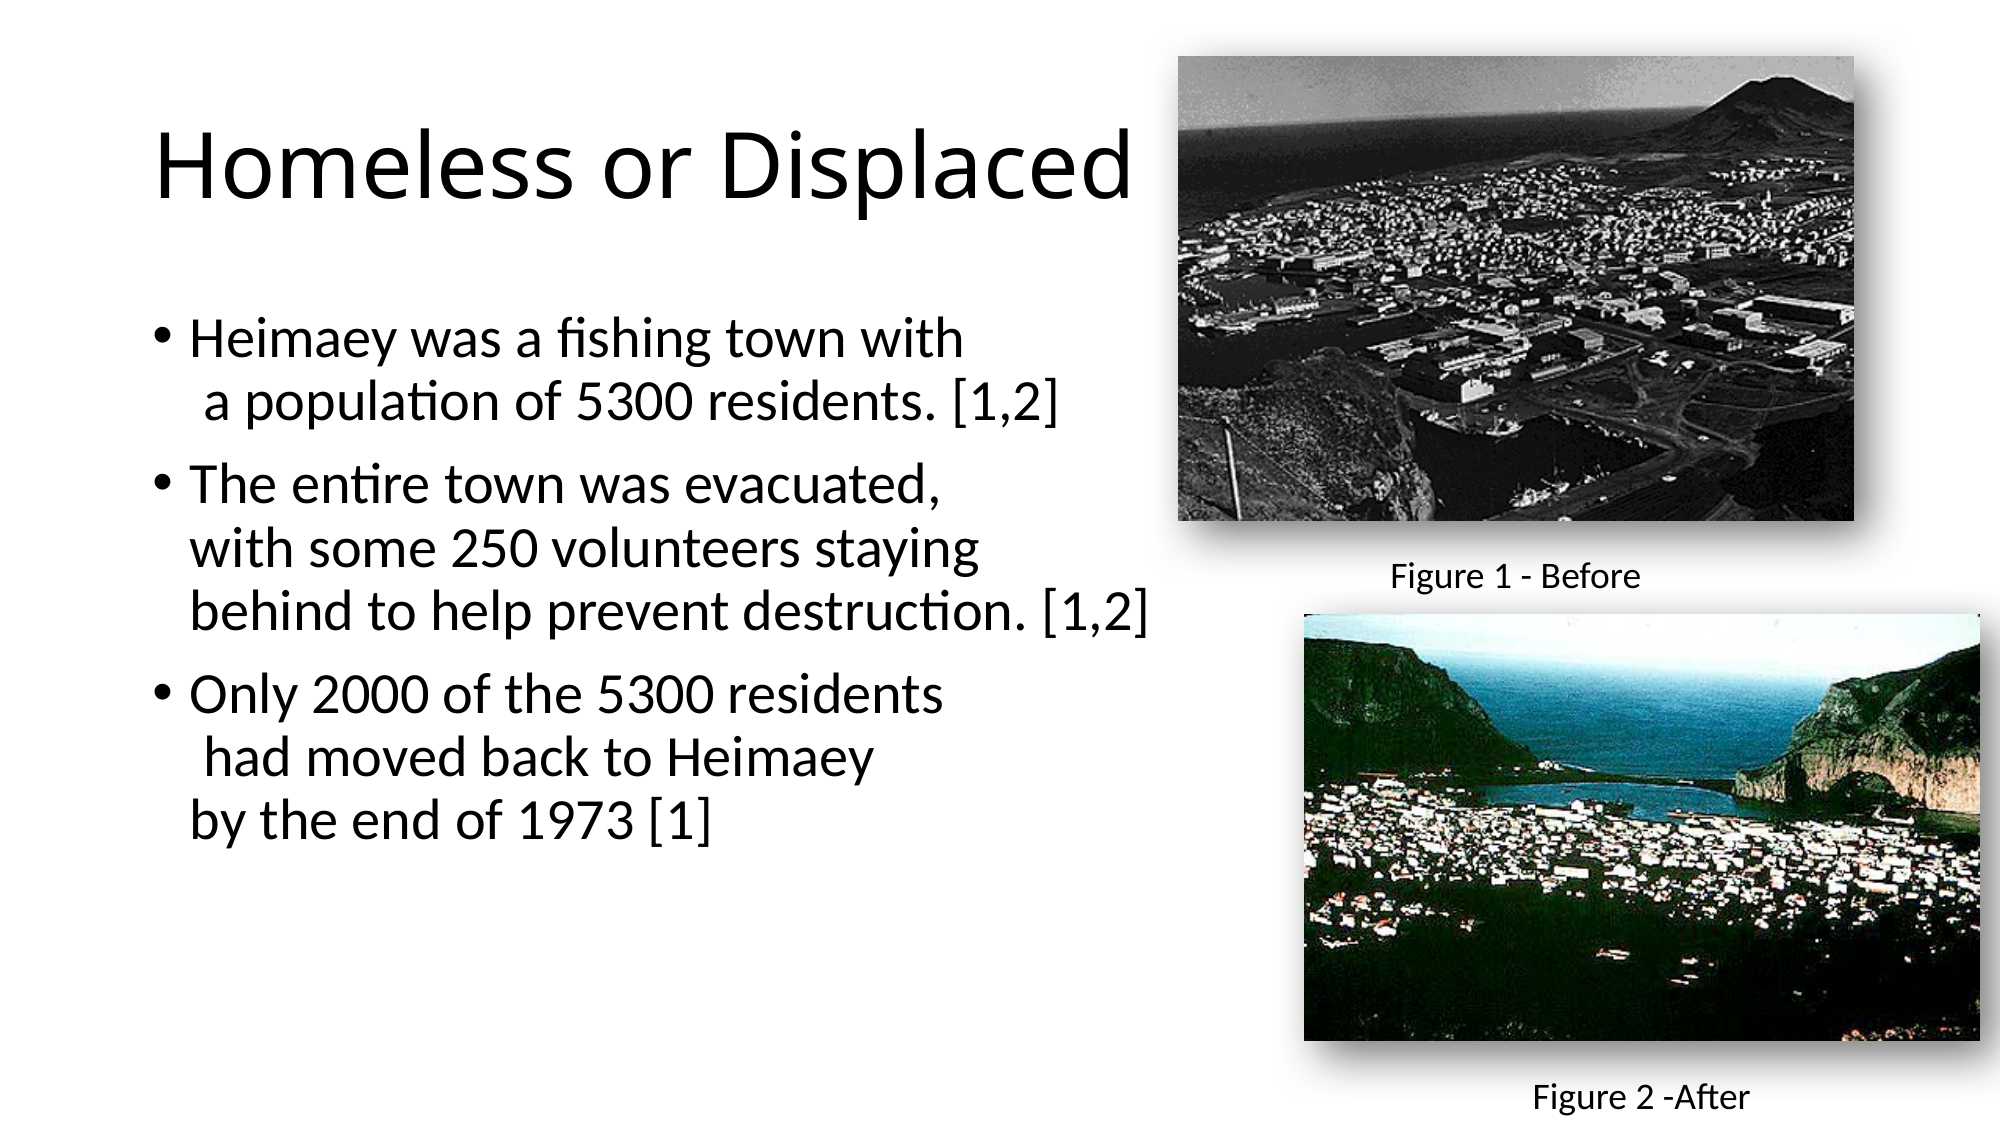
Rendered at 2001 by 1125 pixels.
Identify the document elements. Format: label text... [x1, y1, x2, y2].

picture [1178, 56, 1854, 521]
text_box Figure 1 - Before [1375, 543, 1657, 604]
text_box Figure 2 -After [1517, 1064, 1766, 1125]
picture [1304, 614, 1980, 1041]
list Heimaey was a fishing town with a population of 5300 residents. [1,2] The entire town was evacuated, with some 250 volunteers staying behind to help prevent destruction. [1,2] Only 2000 of the 5300 residents had moved back to Heimaey by the end of 1973 [1] [137, 299, 1193, 977]
title Homeless or Displaced [137, 59, 1173, 278]
